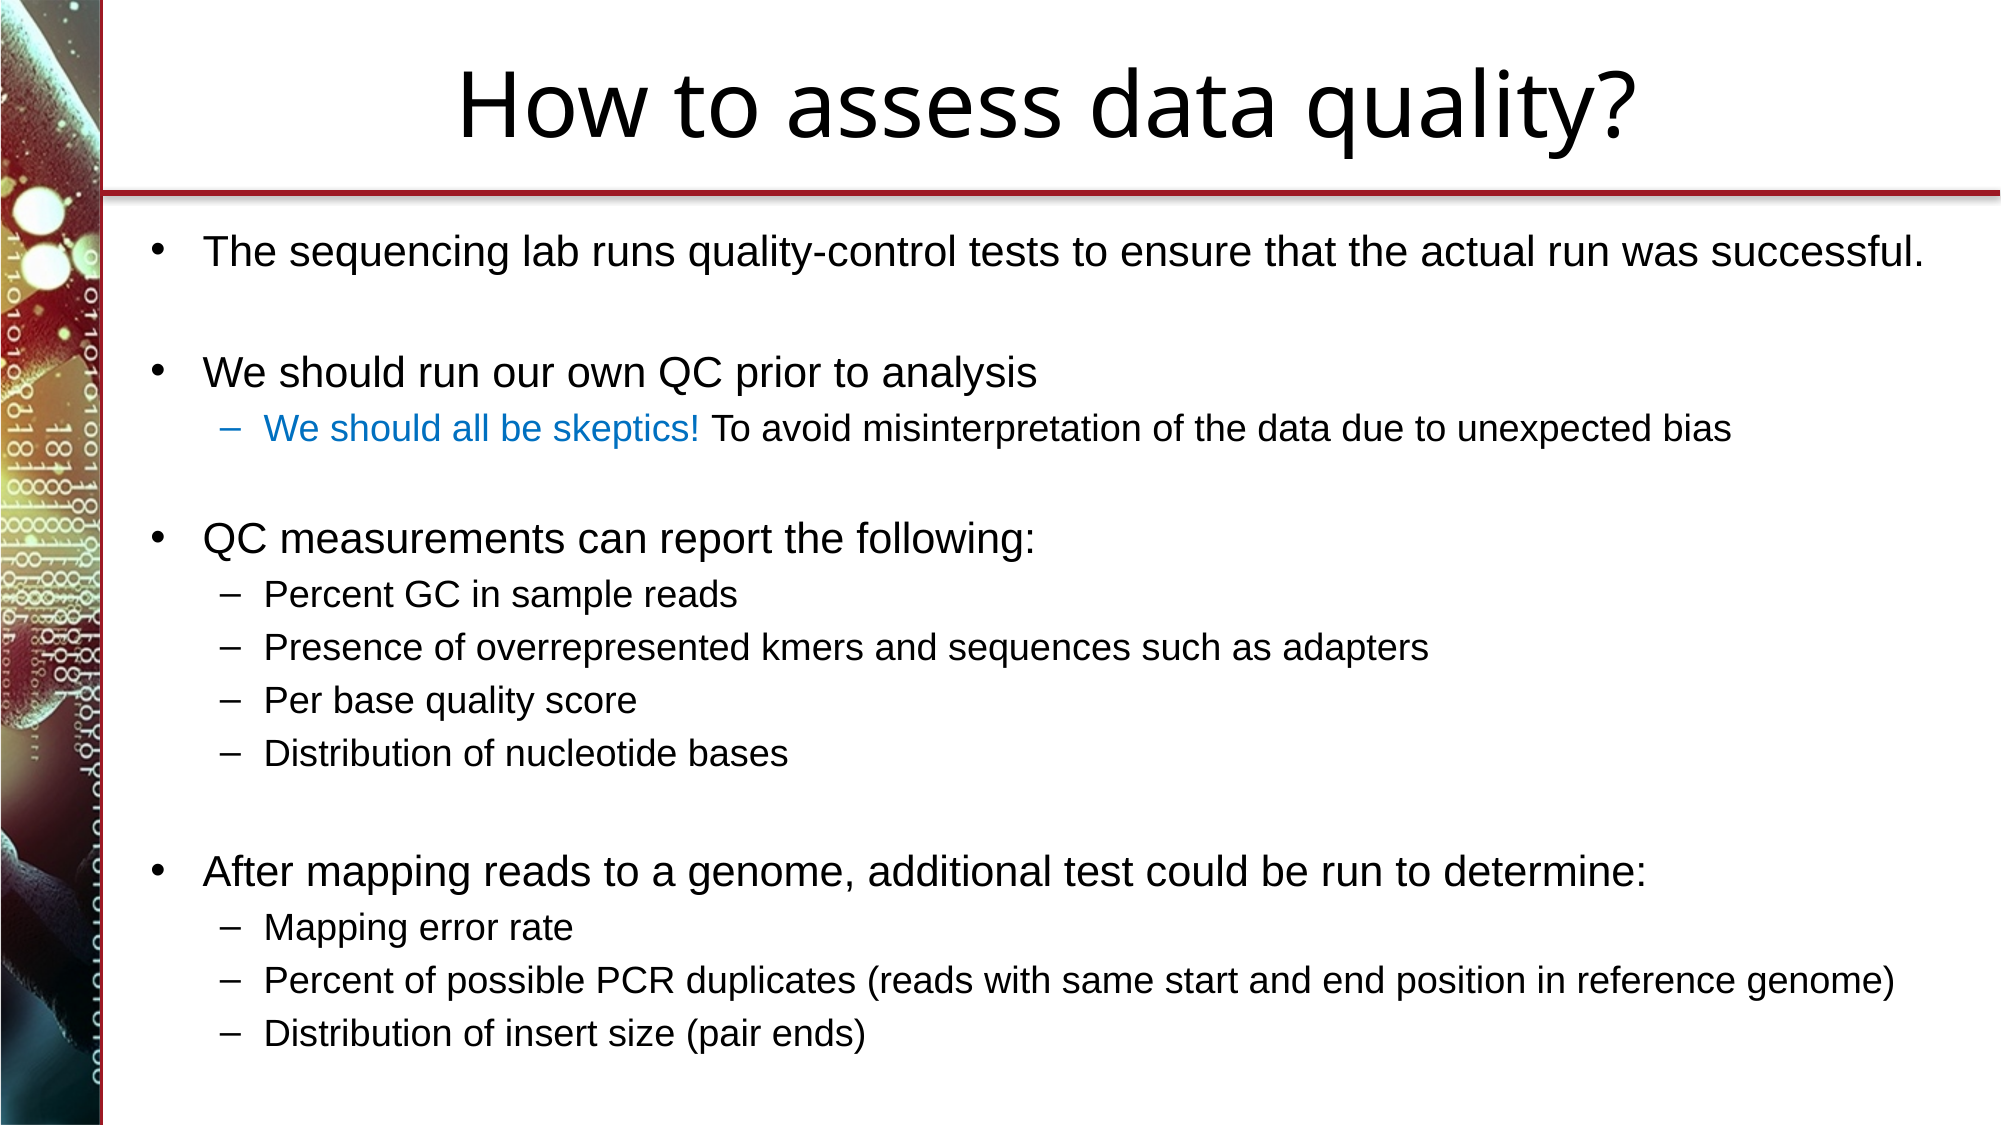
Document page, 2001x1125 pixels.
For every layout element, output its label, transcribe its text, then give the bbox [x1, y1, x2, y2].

picture [1, 1, 99, 1124]
title How to assess data quality? [135, 31, 1960, 171]
list The sequencing lab runs quality-control tests to ensure that the actual run was successful. We should run our own QC prior to analysis We should all be skeptics! To avoid misinterpretation of the data due to unexpected bias QC measurements can report the following: Percent GC in sample reads Presence of overrepresented kmers and sequences such as adapters Per base quality score Distribution of nucleotide bases After mapping reads to a genome, additional test could be run to determine: Mapping error rate Percent of possible PCR duplicates (reads with same start and end position in reference genome) Distribution of insert size (pair ends) [135, 215, 1960, 1099]
